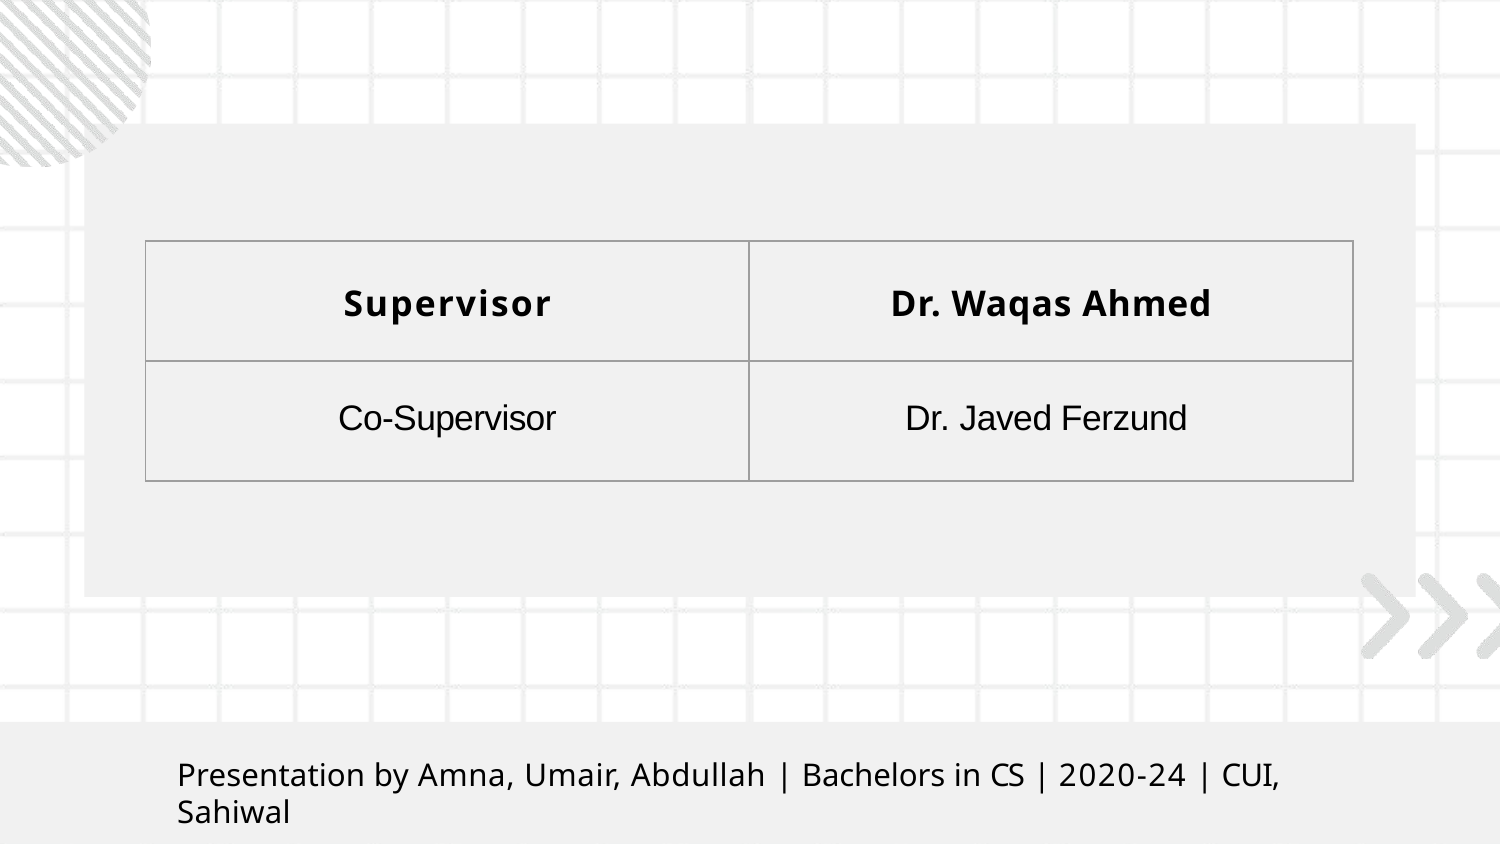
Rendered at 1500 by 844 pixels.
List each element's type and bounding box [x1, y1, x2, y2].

picture [1360, 572, 1500, 660]
text_box [0, 0, 1500, 844]
picture [0, 0, 151, 167]
